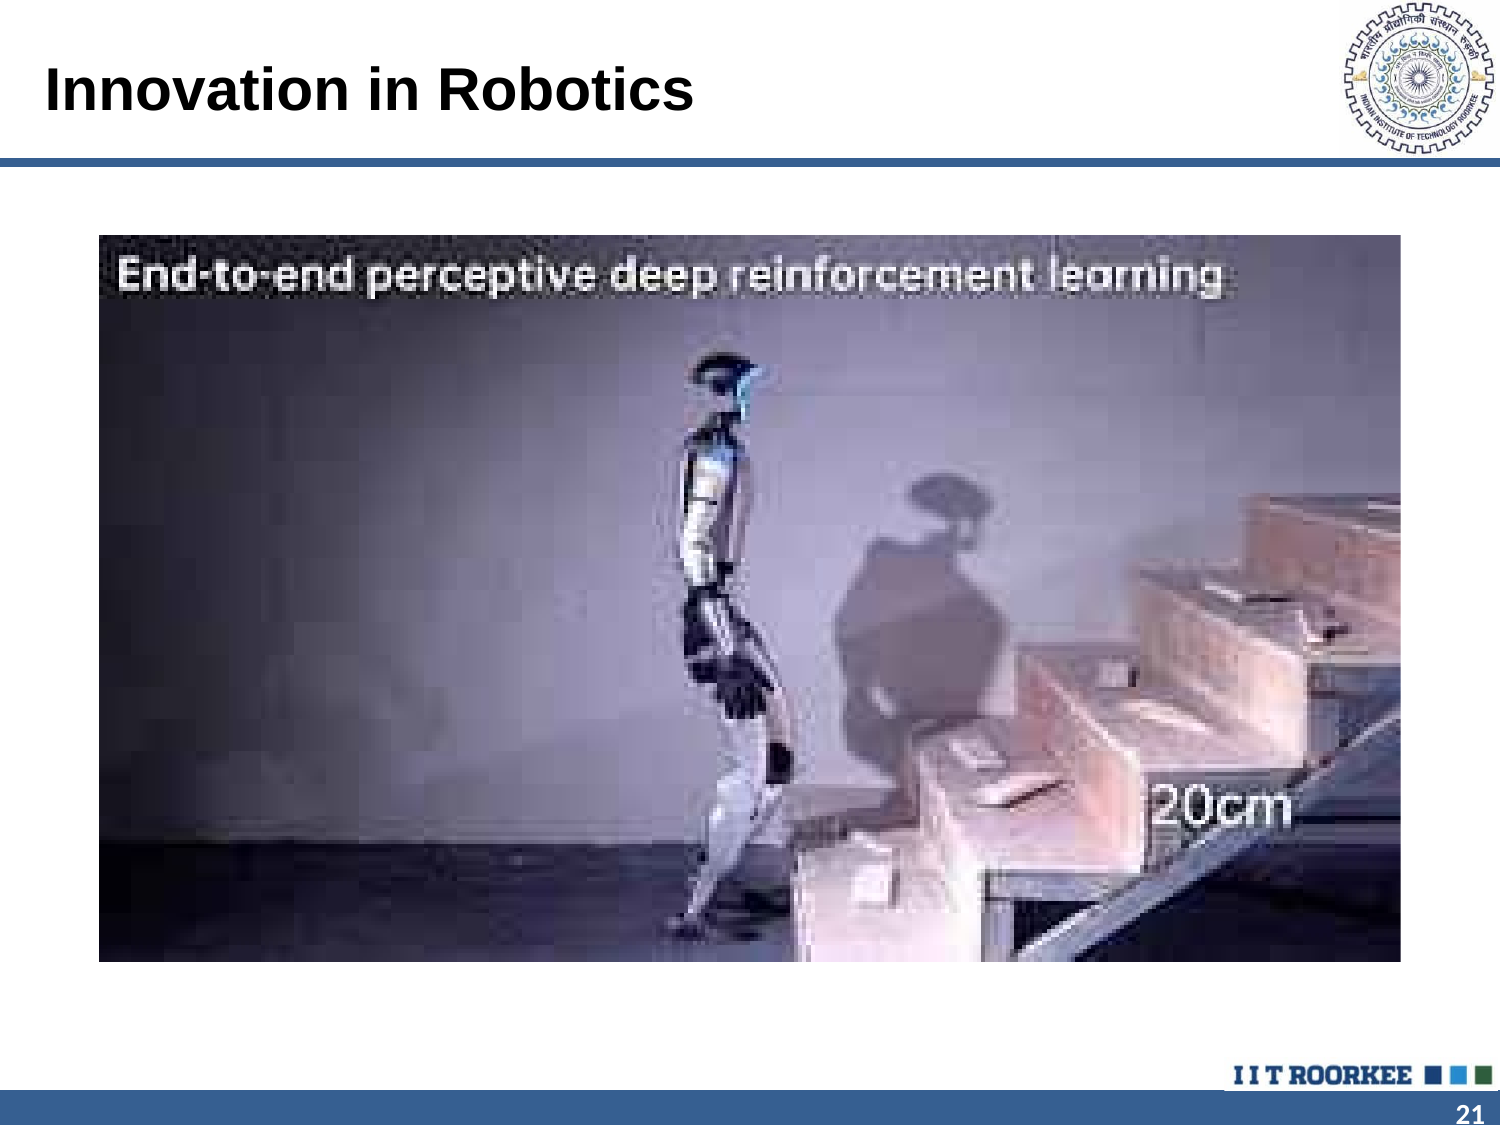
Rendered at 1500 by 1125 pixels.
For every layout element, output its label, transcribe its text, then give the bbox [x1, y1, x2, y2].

picture [1339, 0, 1500, 158]
text_box [99, 235, 1401, 962]
title Innovation in Robotics [42, 13, 1458, 238]
picture [1224, 1057, 1498, 1091]
slide_number 21 [1451, 1094, 1490, 1125]
